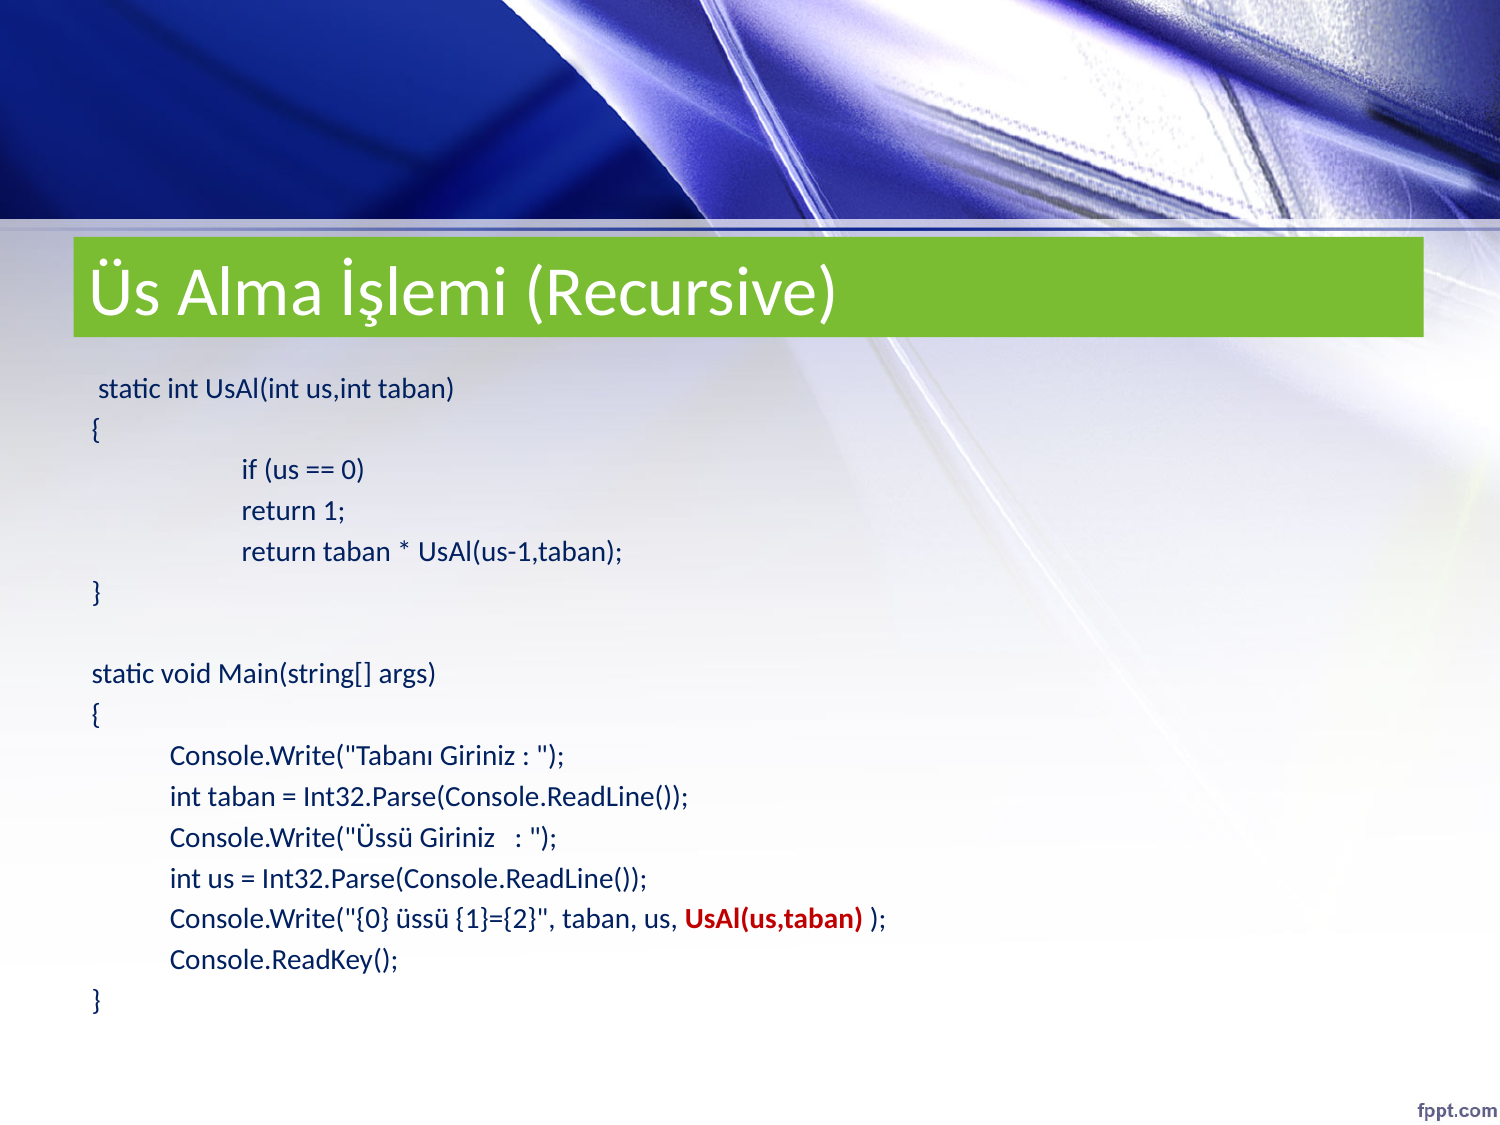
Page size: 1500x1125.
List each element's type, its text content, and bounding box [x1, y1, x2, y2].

title Üs Alma İşlemi (Recursive) [73, 236, 1424, 338]
picture [0, 0, 1500, 1125]
list static int UsAl(int us,int taban) { if (us == 0) return 1; return taban * UsAl(us-1,taban); } static void Main(string[] args) { Console.Write("Tabanı Giriniz : "); int taban = Int32.Parse(Console.ReadLine()); Console.Write("Üssü Giriniz : "); int us = Int32.Parse(Console.ReadLine()); Console.Write("{0} üssü {1}={2}", taban, us, UsAl(us,taban) ); Console.ReadKey(); } [76, 361, 1427, 1048]
